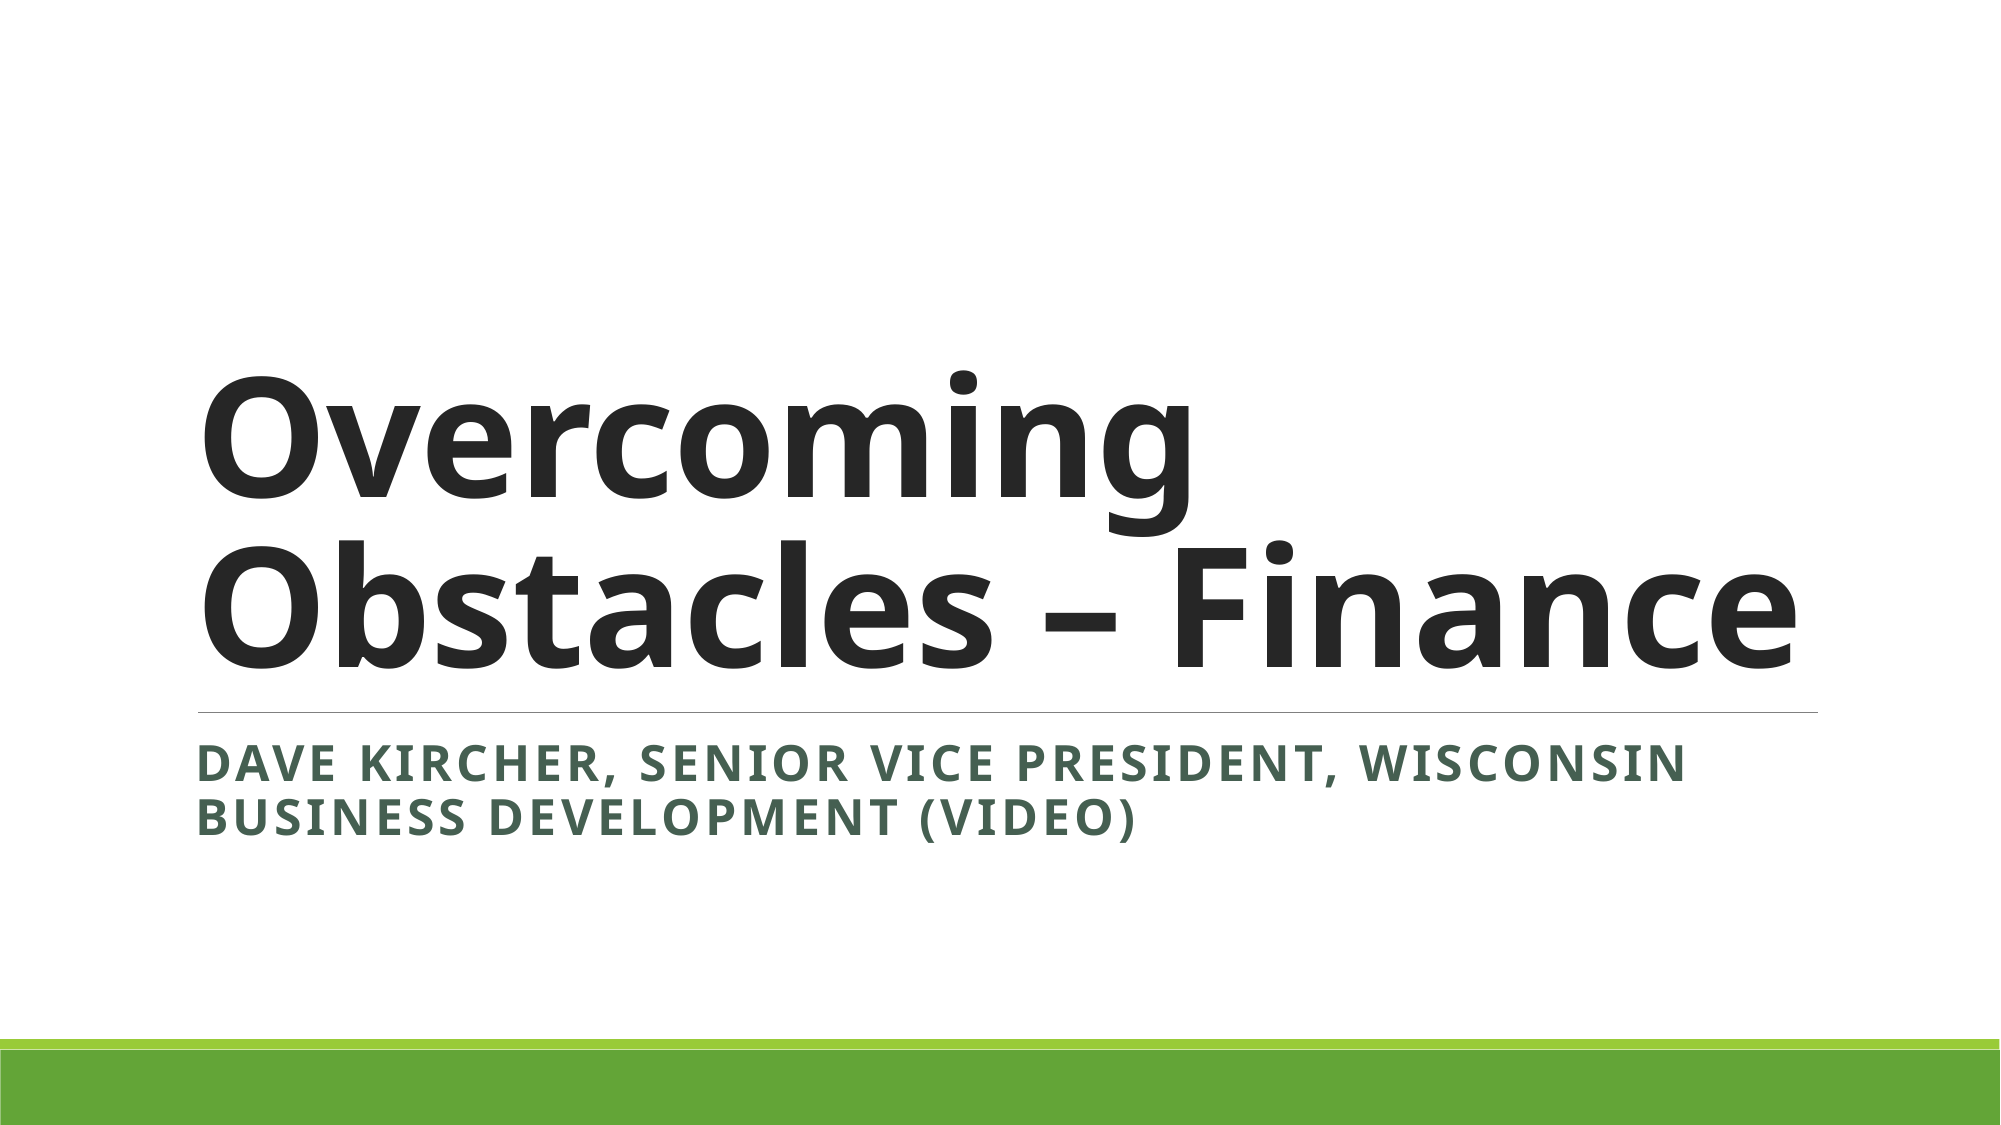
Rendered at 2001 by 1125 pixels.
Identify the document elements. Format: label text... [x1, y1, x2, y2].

title Overcoming Obstacles – Finance [180, 124, 1830, 710]
subtitle Dave Kircher, Senior Vice President, Wisconsin Business Development (Video) [180, 730, 1831, 919]
